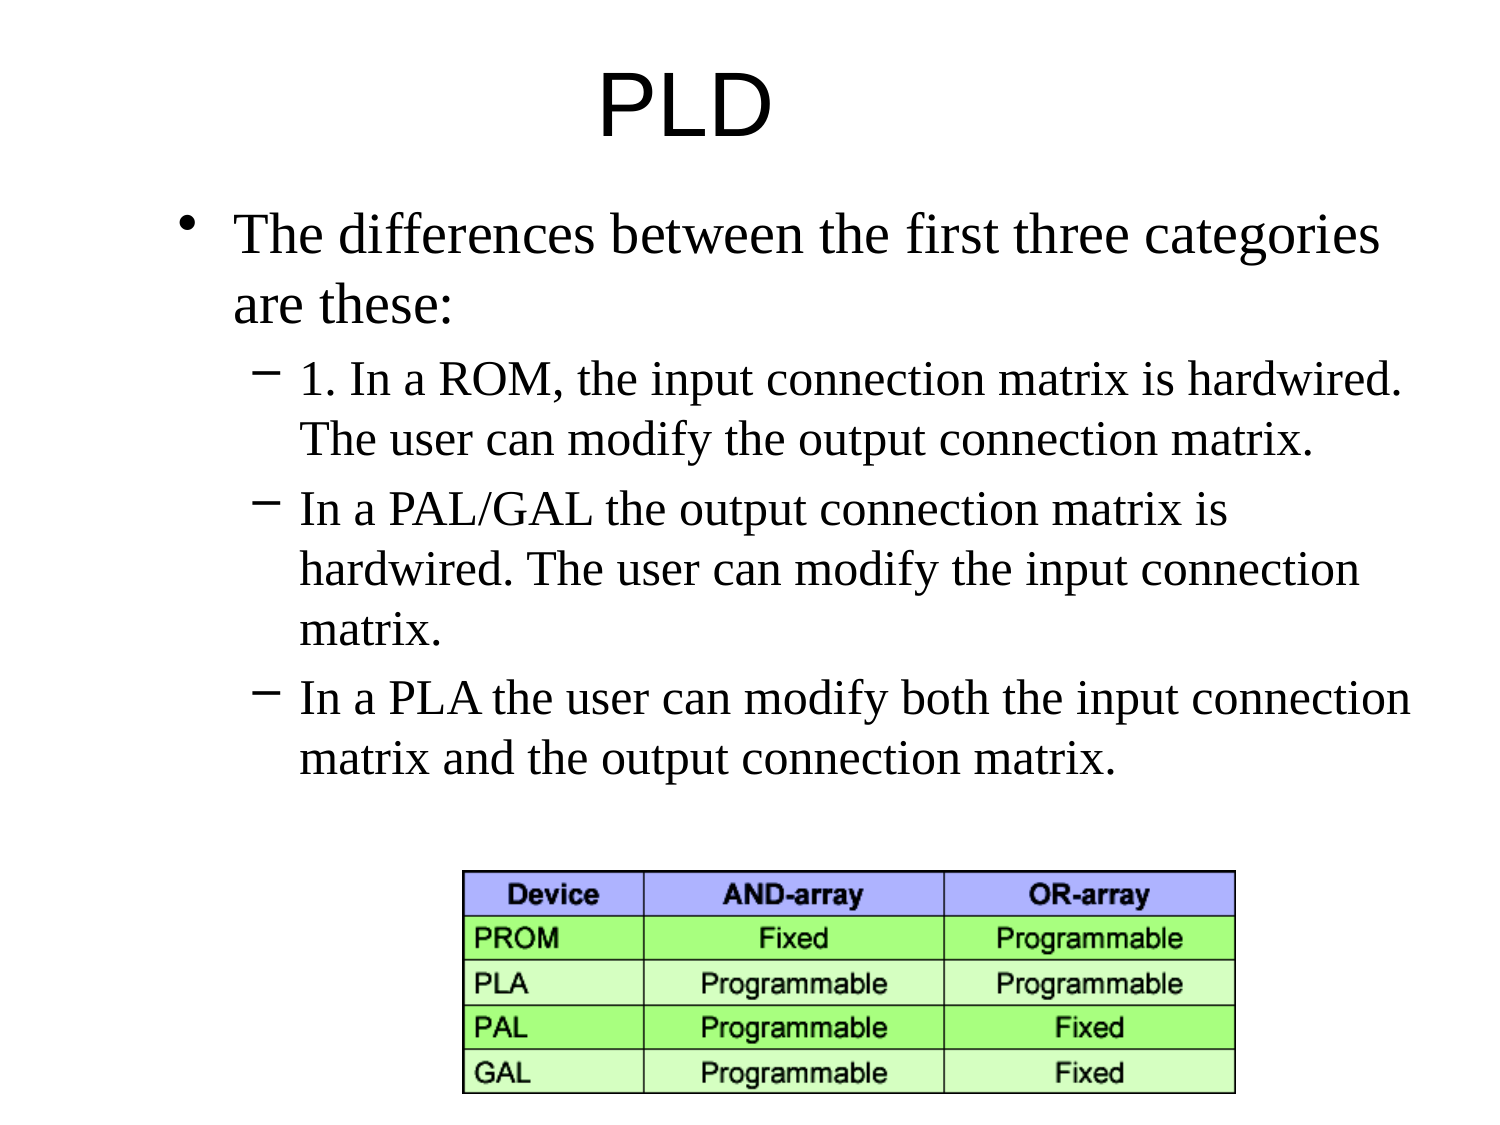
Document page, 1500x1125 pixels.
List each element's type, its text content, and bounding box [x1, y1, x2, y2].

picture [462, 869, 1237, 1094]
title PLD [112, 24, 1259, 175]
list The differences between the first three categories are these: 1. In a ROM, the input connection matrix is hardwired. The user can modify the output connection matrix. In a PAL/GAL the output connection matrix is hardwired. The user can modify the input connection matrix. In a PLA the user can modify both the input connection matrix and the output connection matrix. [162, 187, 1438, 863]
